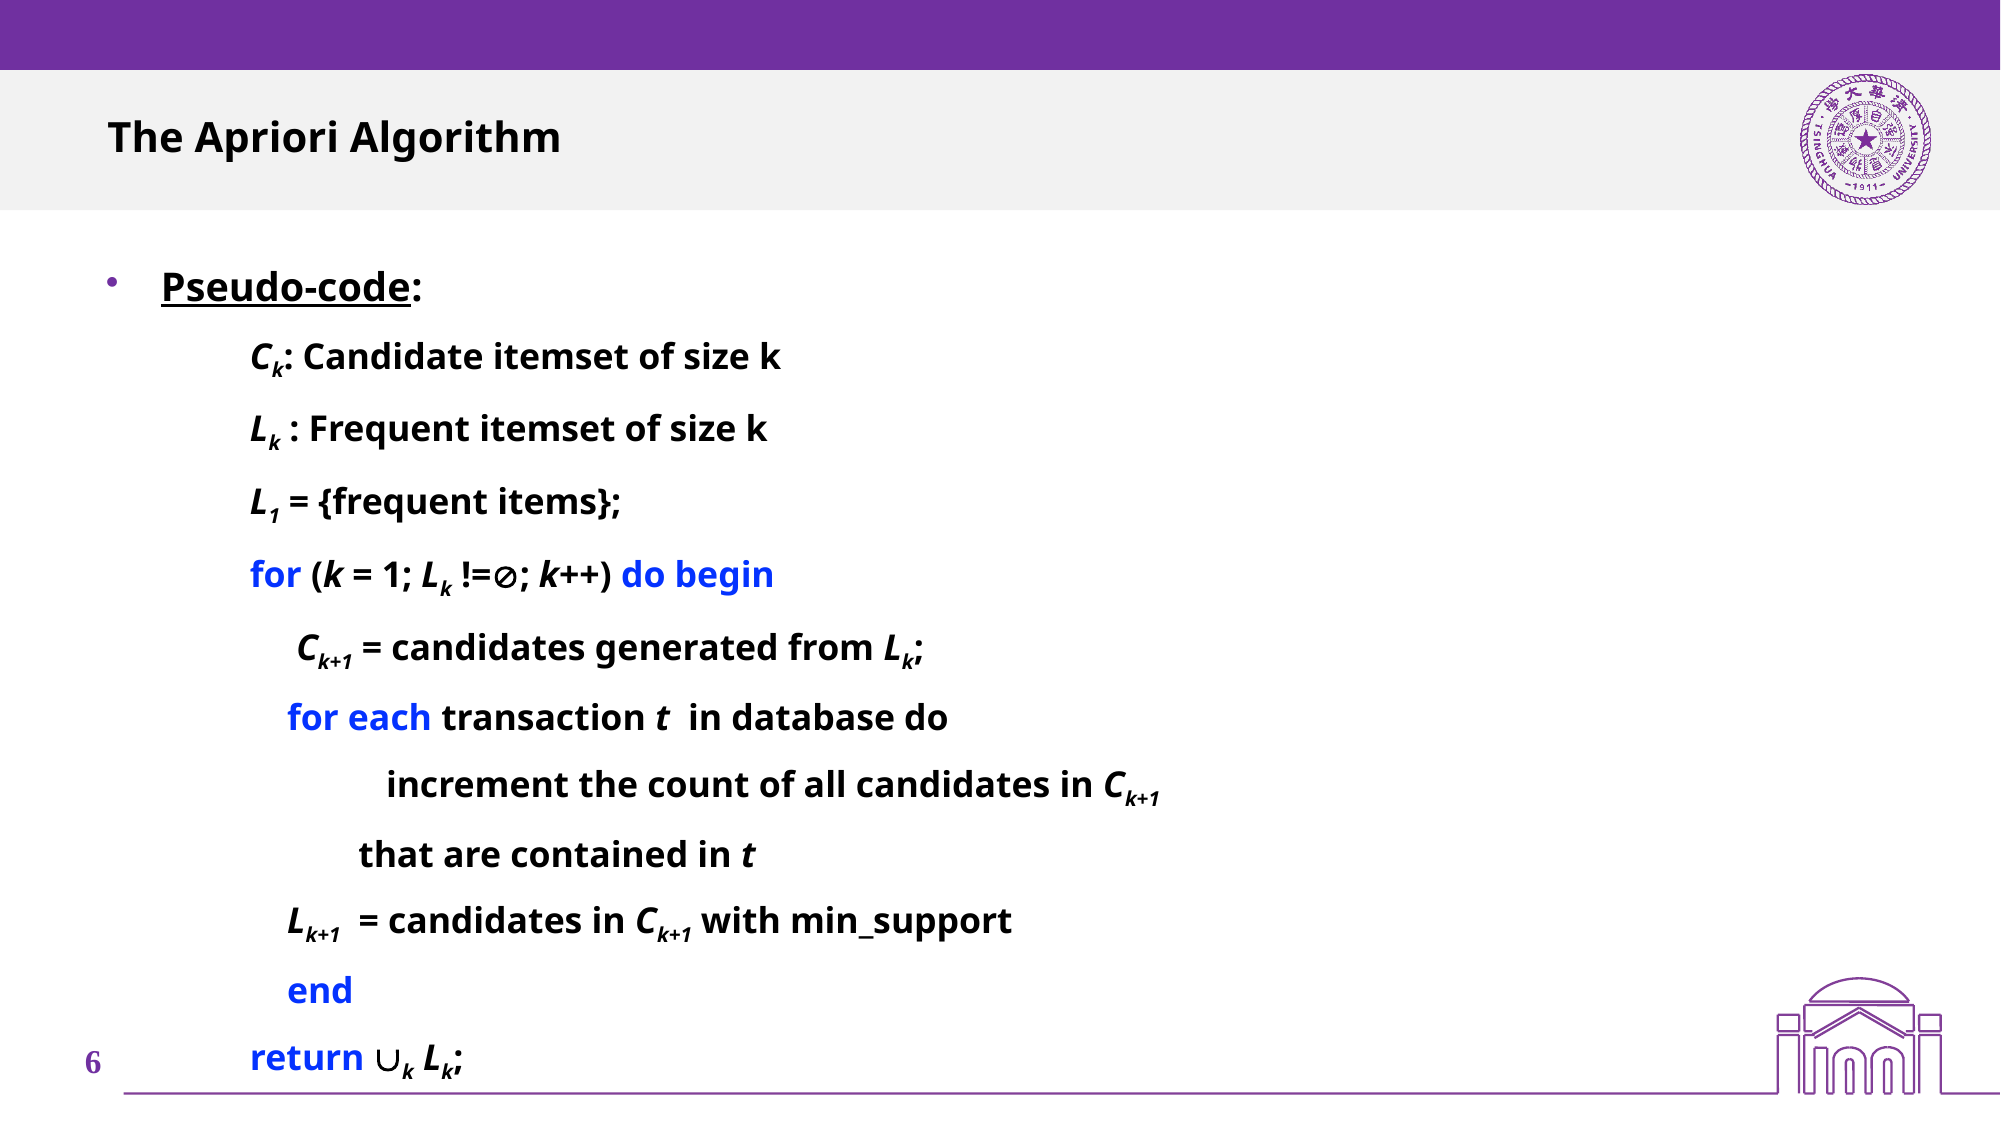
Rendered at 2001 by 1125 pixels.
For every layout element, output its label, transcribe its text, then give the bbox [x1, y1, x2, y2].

title The Apriori Algorithm [92, 60, 1794, 212]
picture [1800, 74, 1931, 205]
list Pseudo-code: Ck: Candidate itemset of size k Lk : Frequent itemset of size k L1 = {frequent items}; for (k = 1; Lk !=; k++) do begin Ck+1 = candidates generated from Lk; for each transaction t in database do increment the count of all candidates in Ck+1 that are contained in t Lk+1 = candidates in Ck+1 with min_support end return k Lk; [92, 230, 1940, 1096]
